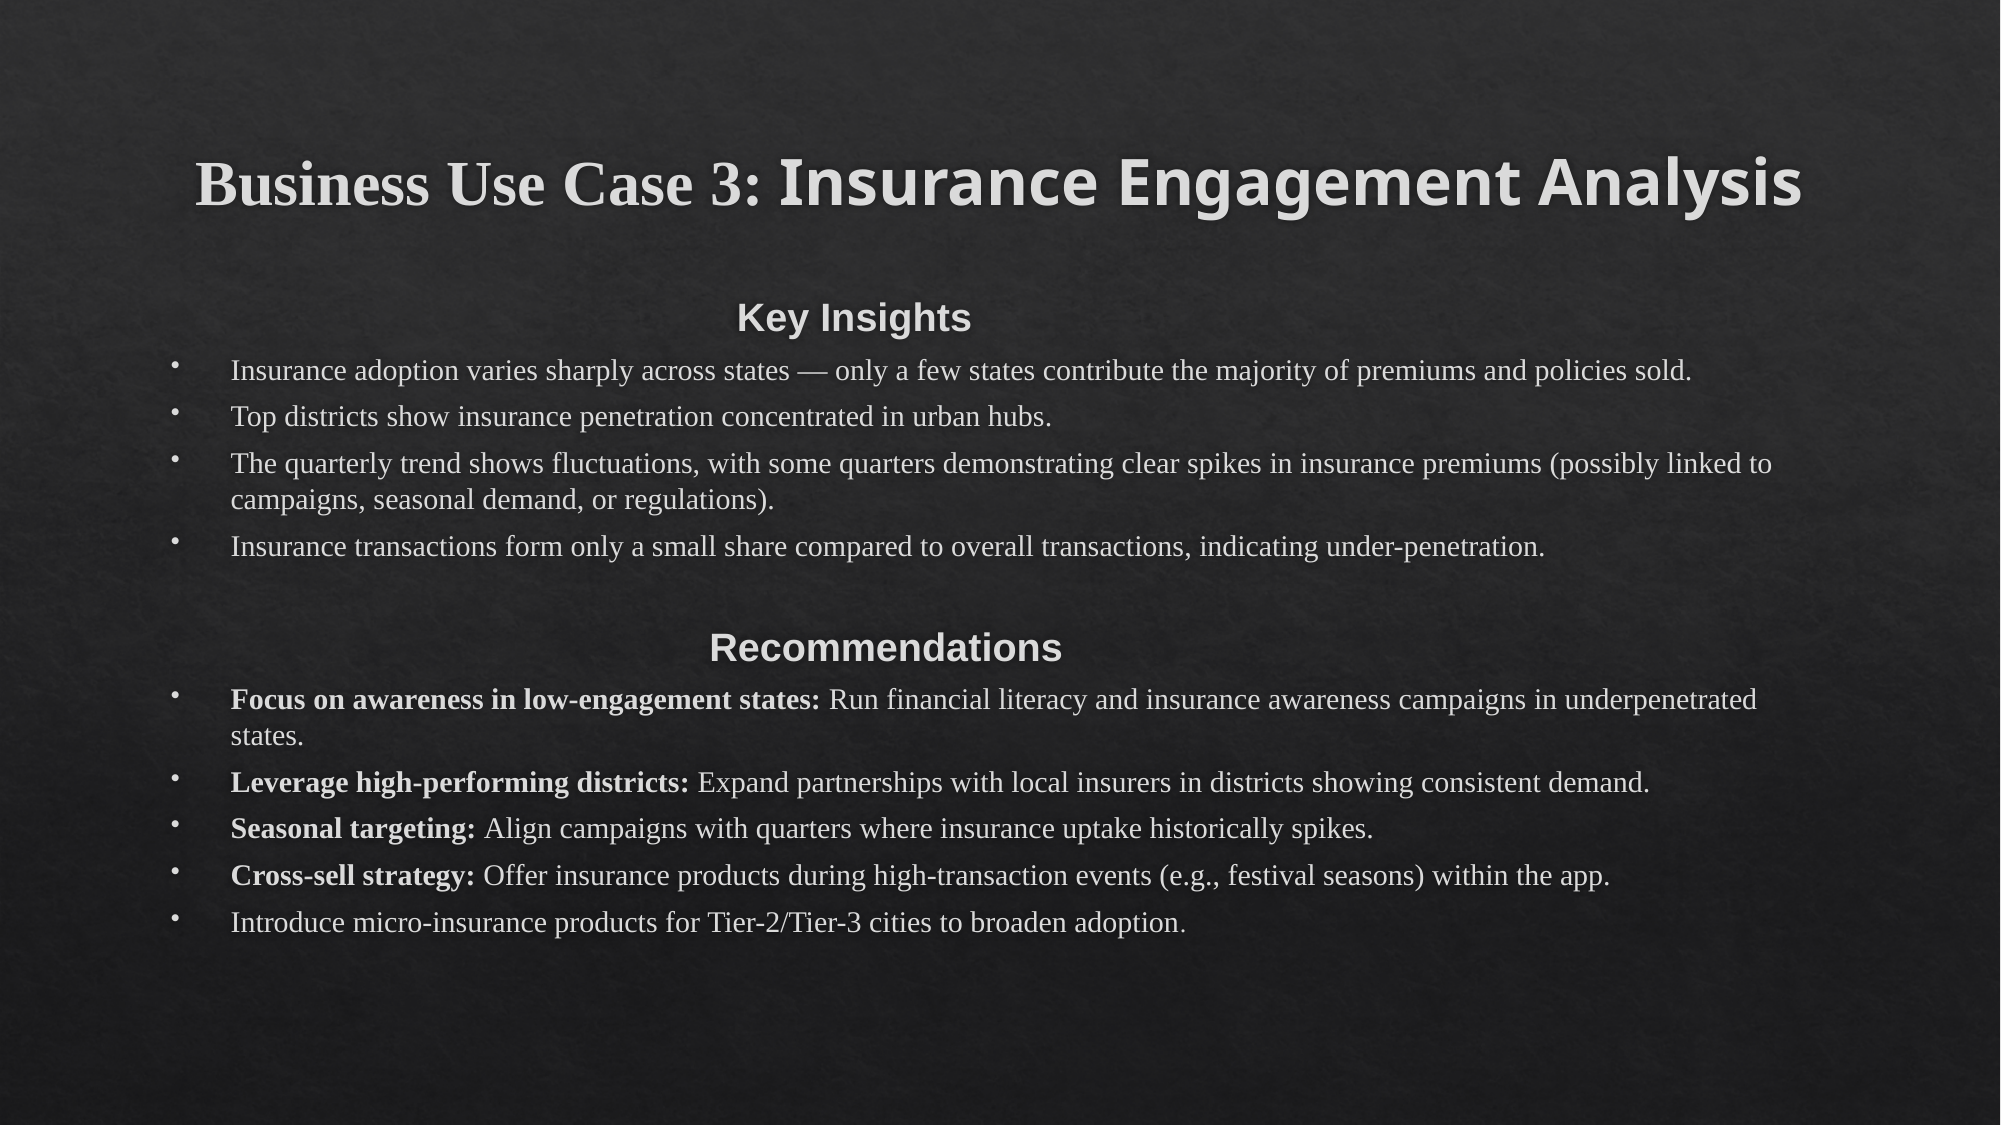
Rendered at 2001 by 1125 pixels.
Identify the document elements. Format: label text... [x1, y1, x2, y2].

title Business Use Case 3: Insurance Engagement Analysis [149, 99, 1849, 260]
list Key Insights Insurance adoption varies sharply across states — only a few states contribute the majority of premiums and policies sold. Top districts show insurance penetration concentrated in urban hubs. The quarterly trend shows fluctuations, with some quarters demonstrating clear spikes in insurance premiums (possibly linked to campaigns, seasonal demand, or regulations). Insurance transactions form only a small share compared to overall transactions, indicating under-penetration. Recommendations Focus on awareness in low-engagement states: Run financial literacy and insurance awareness campaigns in underpenetrated states. Leverage high-performing districts: Expand partnerships with local insurers in districts showing consistent demand. Seasonal targeting: Align campaigns with quarters where insurance uptake historically spikes. Cross-sell strategy: Offer insurance products during high-transaction events (e.g., festival seasons) within the app. Introduce micro-insurance products for Tier-2/Tier-3 cities to broaden adoption. [149, 284, 1849, 950]
